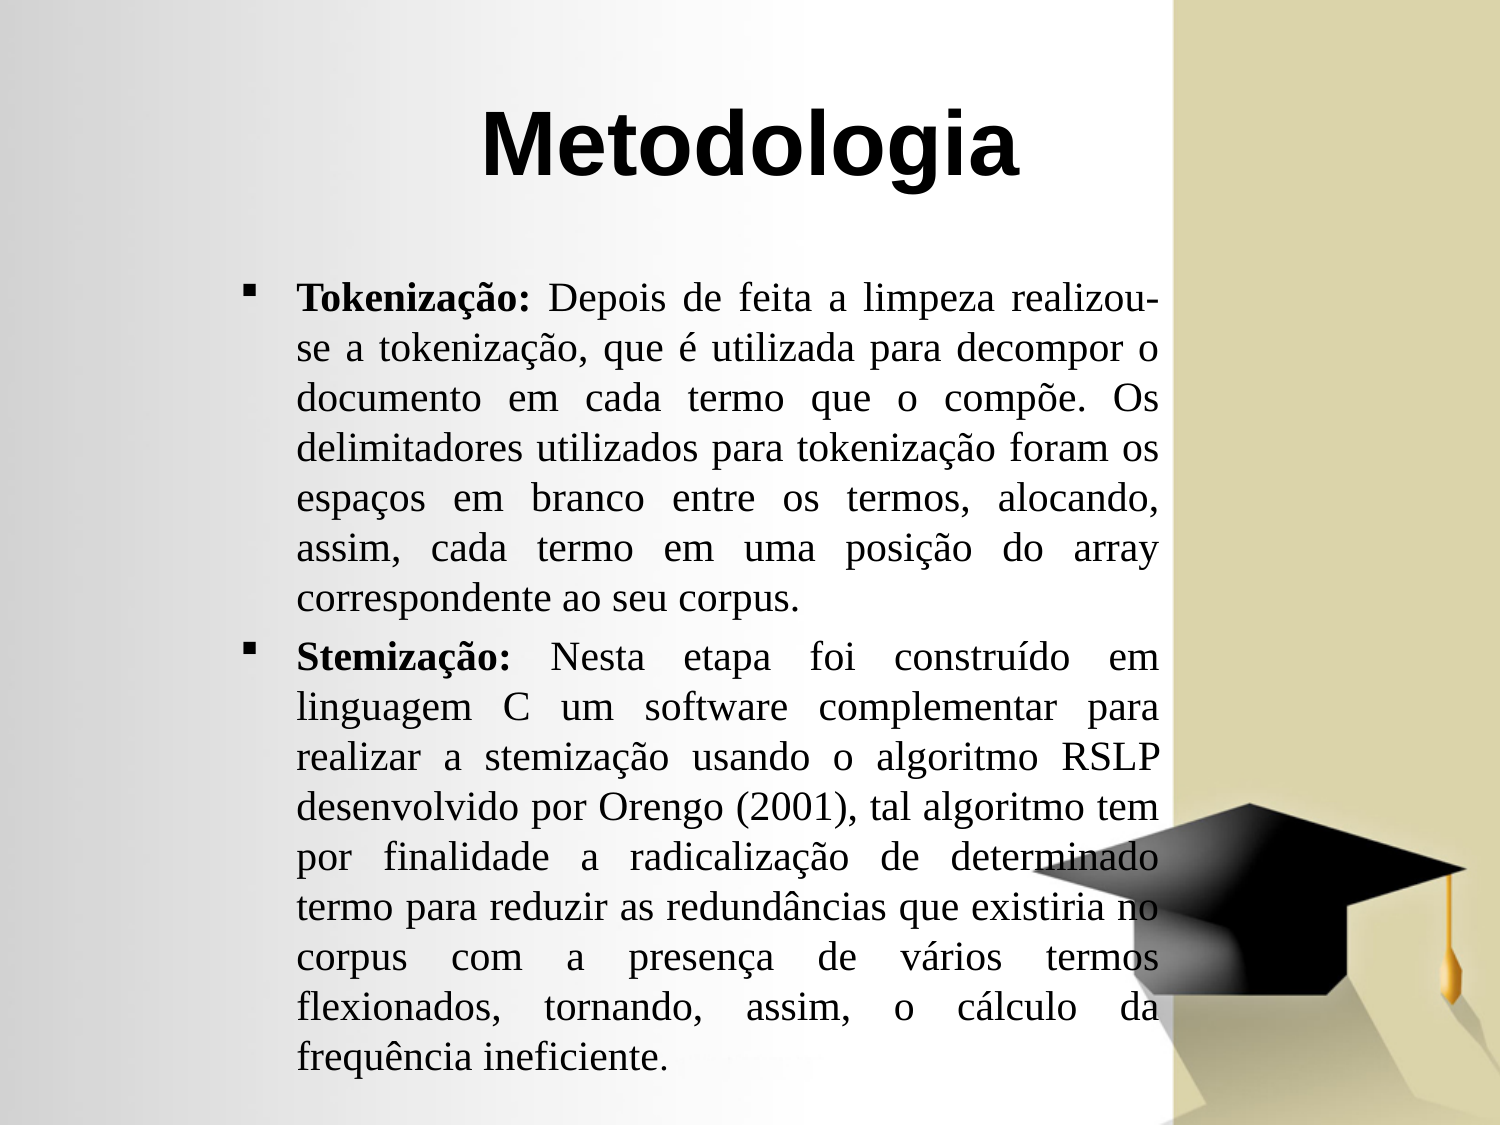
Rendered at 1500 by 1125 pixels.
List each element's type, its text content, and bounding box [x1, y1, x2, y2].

picture [0, 0, 1500, 1125]
title Metodologia [75, 45, 1425, 233]
list Tokenização: Depois de feita a limpeza realizou-se a tokenização, que é utilizada para decompor o documento em cada termo que o compõe. Os delimitadores utilizados para tokenização foram os espaços em branco entre os termos, alocando, assim, cada termo em uma posição do array correspondente ao seu corpus. Stemização: Nesta etapa foi construído em linguagem C um software complementar para realizar a stemização usando o algoritmo RSLP desenvolvido por Orengo (2001), tal algoritmo tem por finalidade a radicalização de determinado termo para reduzir as redundâncias que existiria no corpus com a presença de vários termos flexionados, tornando, assim, o cálculo da frequência ineficiente. [75, 262, 1176, 1059]
